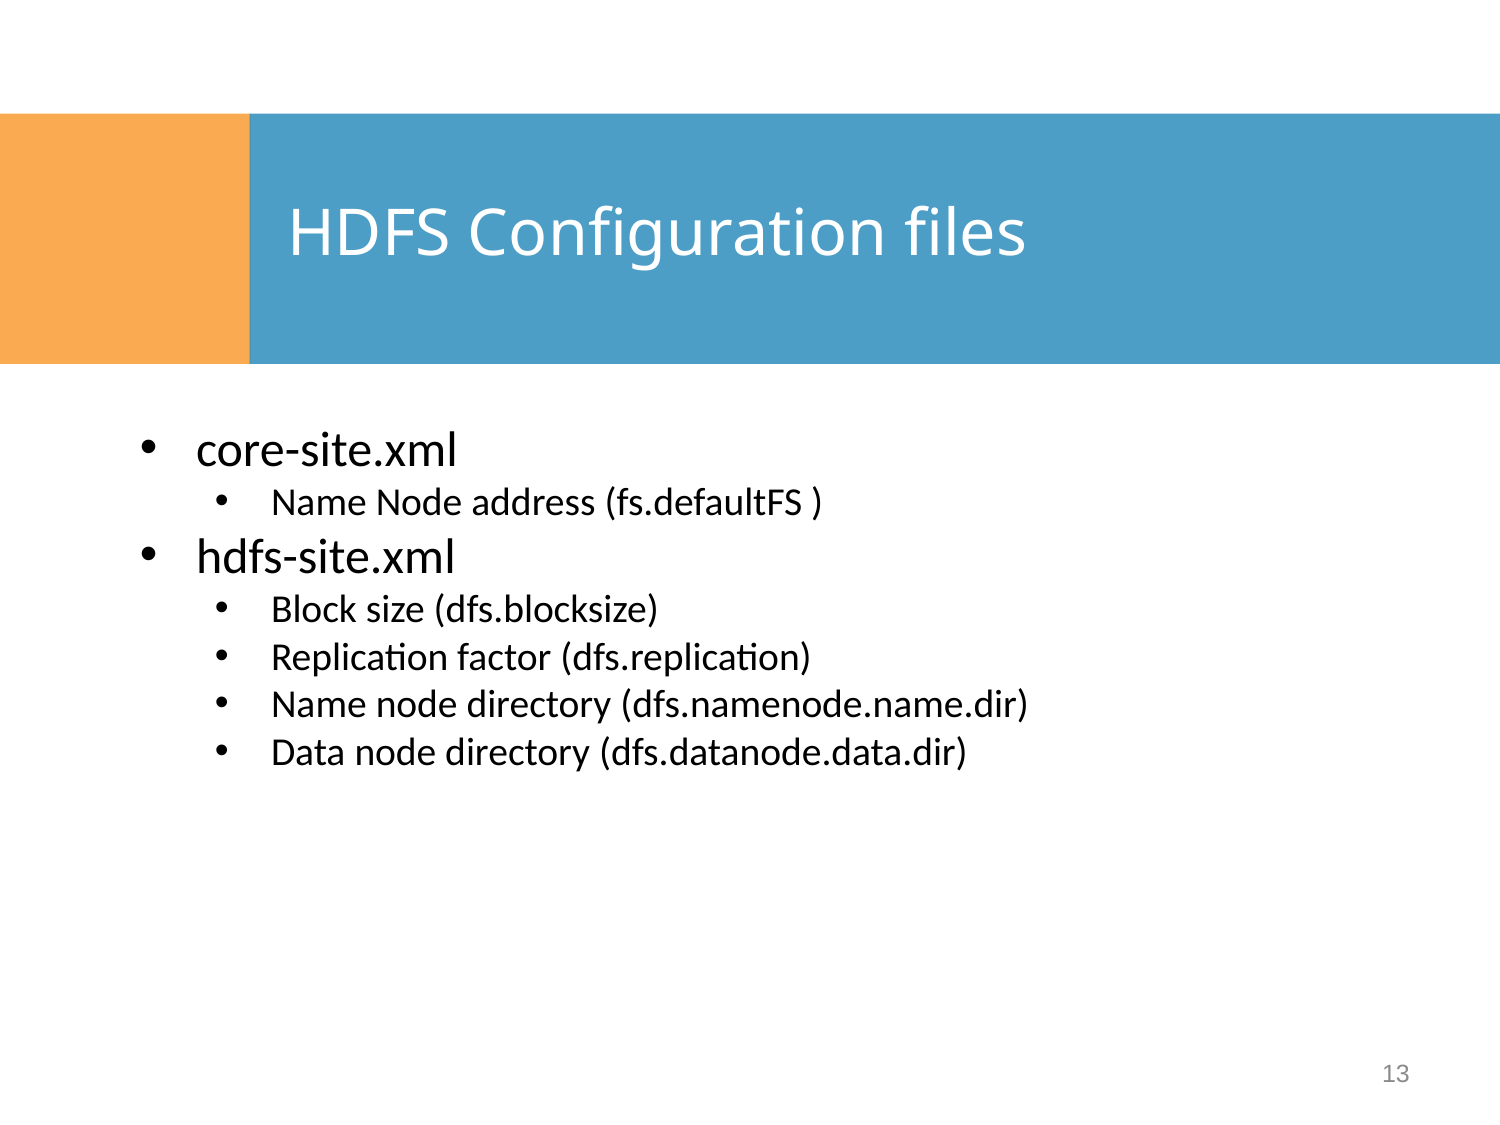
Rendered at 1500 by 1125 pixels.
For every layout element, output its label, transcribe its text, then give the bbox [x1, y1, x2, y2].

text_box core-site.xml Name Node address (fs.defaultFS ) hdfs-site.xml Block size (dfs.blocksize) Replication factor (dfs.replication) Name node directory (dfs.namenode.name.dir) Data node directory (dfs.datanode.data.dir) [125, 408, 1330, 781]
title HDFS Configuration files [272, 183, 1463, 277]
slide_number 13 [1074, 1042, 1425, 1103]
